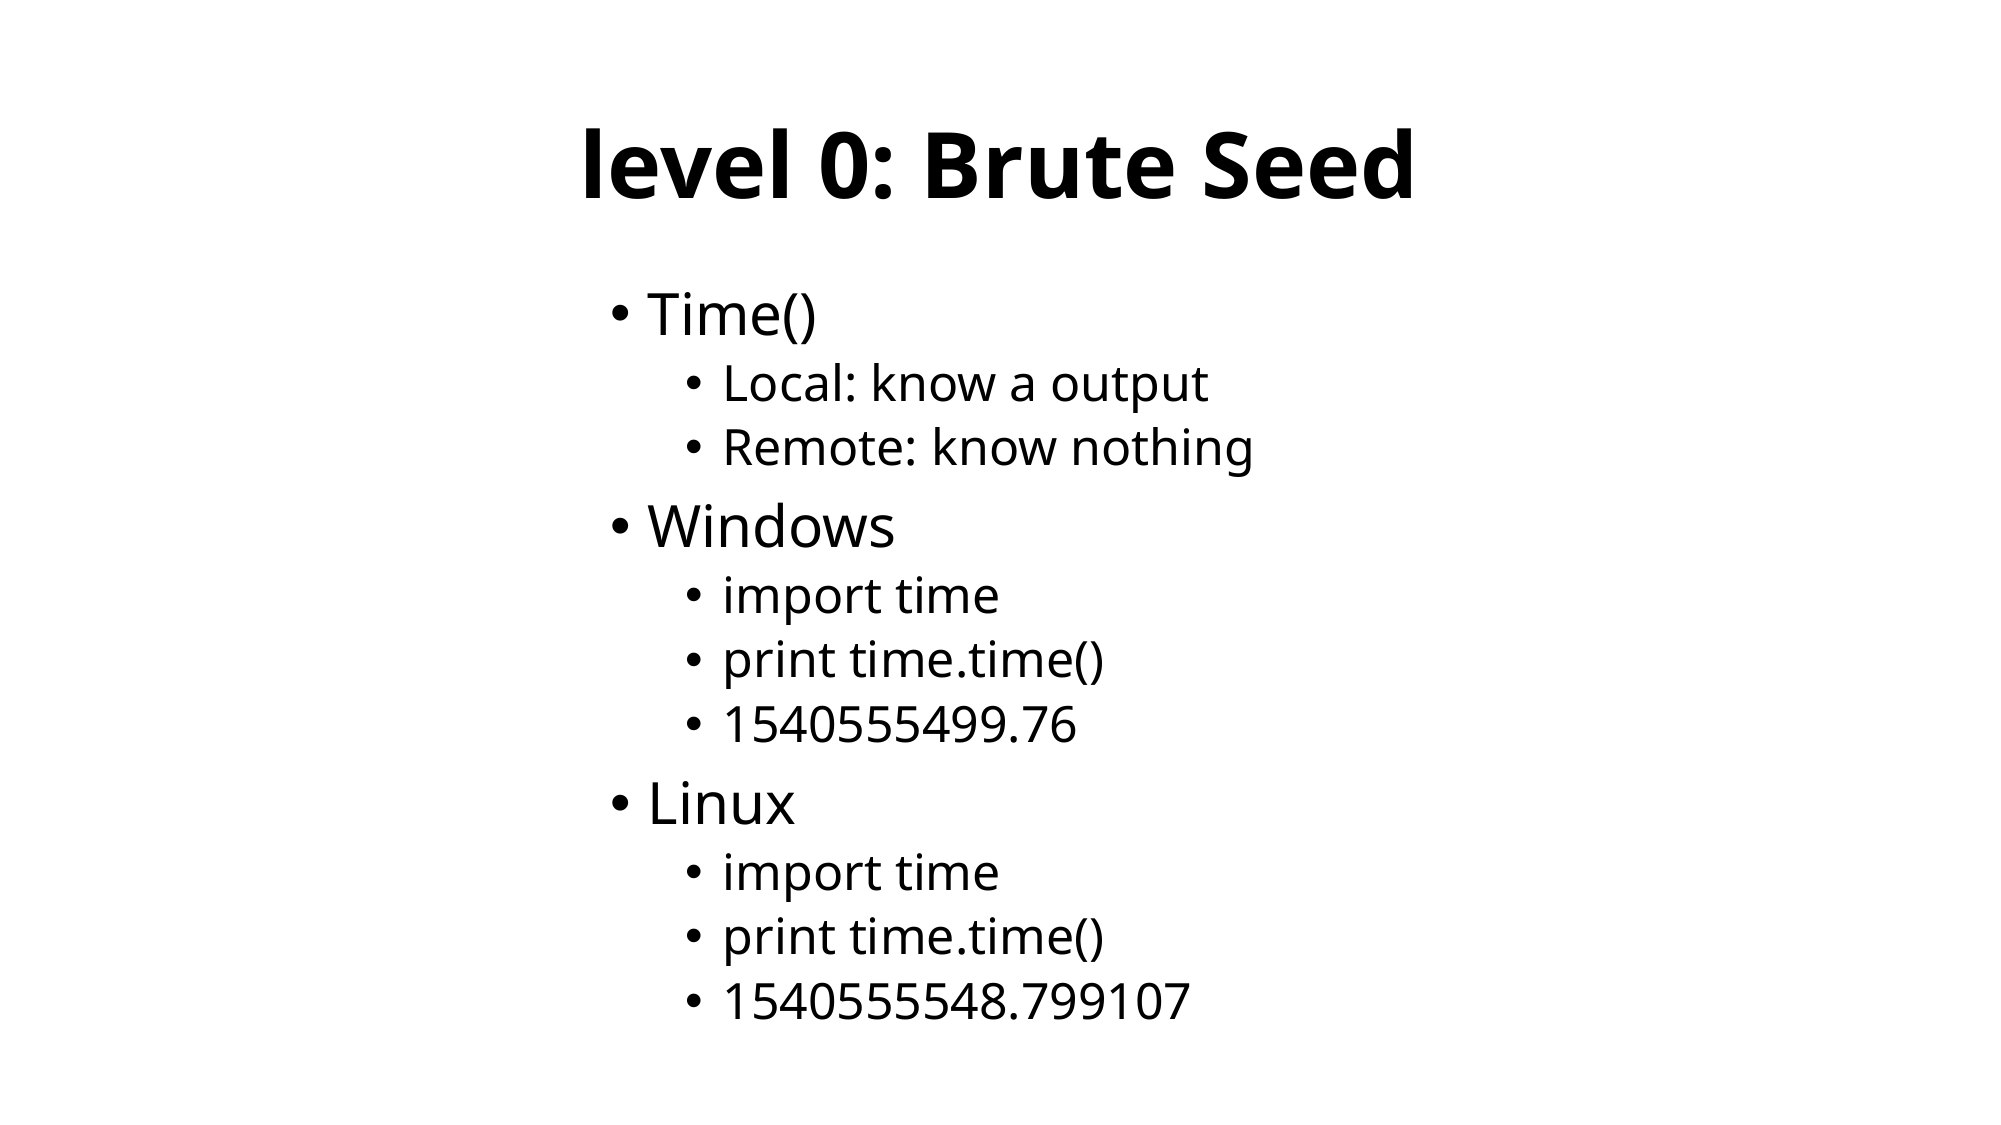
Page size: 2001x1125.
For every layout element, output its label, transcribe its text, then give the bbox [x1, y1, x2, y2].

list Time() Local: know a output Remote: know nothing Windows import time print time.time() 1540555499.76 Linux import time print time.time() 1540555548.799107 [595, 277, 1405, 1043]
title level 0: Brute Seed [137, 59, 1863, 278]
